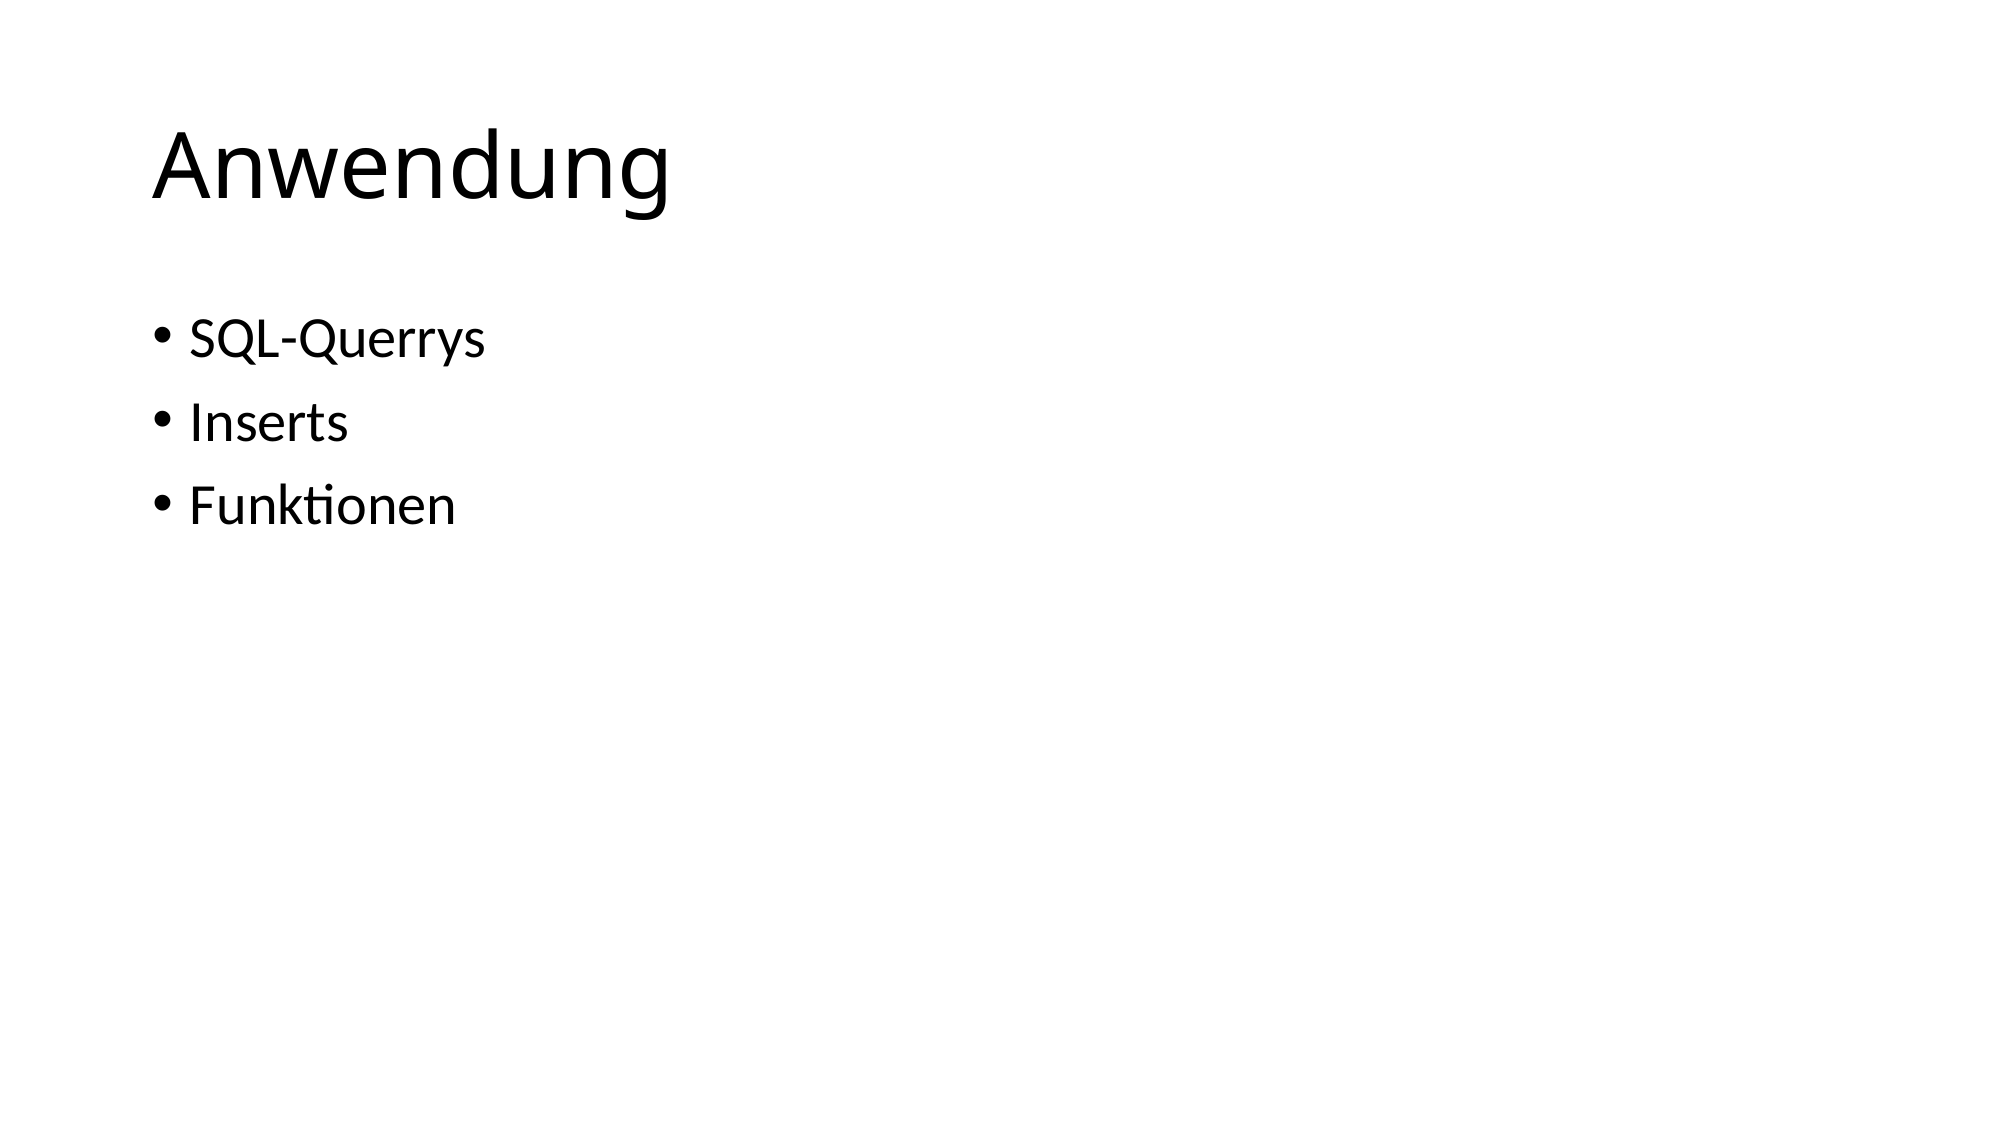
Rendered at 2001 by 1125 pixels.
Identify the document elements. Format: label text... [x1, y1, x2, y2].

title Anwendung [137, 59, 1863, 278]
list SQL-Querrys Inserts Funktionen [137, 299, 1863, 1014]
